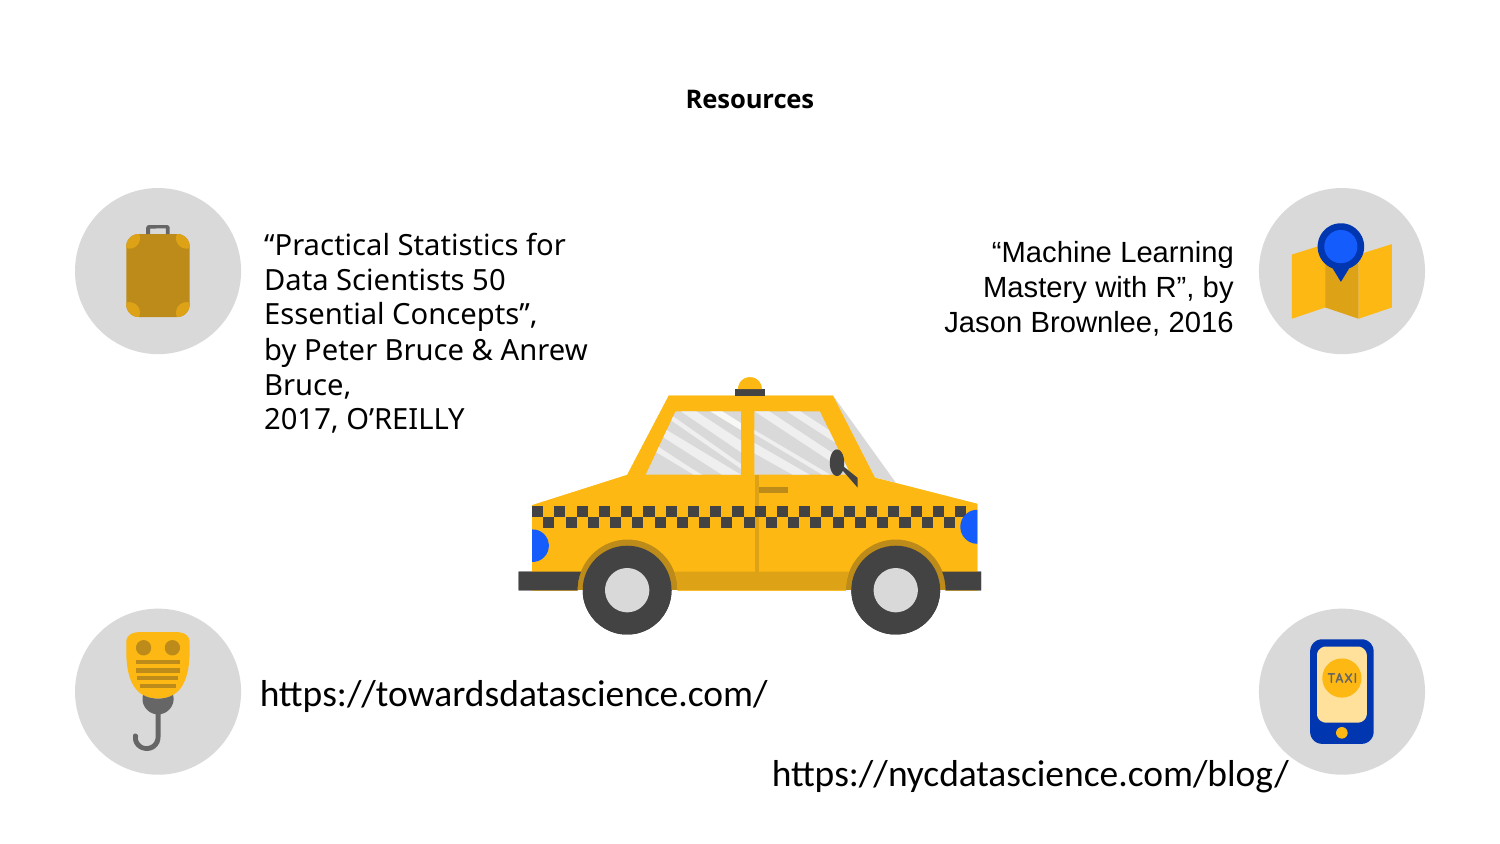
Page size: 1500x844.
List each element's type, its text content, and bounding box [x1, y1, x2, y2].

title Resources [75, 67, 1425, 129]
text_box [1309, 639, 1374, 745]
text_box https://towardsdatascience.com/ [244, 666, 816, 717]
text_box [125, 224, 190, 318]
text_box [75, 188, 242, 355]
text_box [1291, 223, 1393, 320]
text_box [75, 608, 242, 775]
text_box [1258, 188, 1426, 355]
text_box https://nycdatascience.com/blog/ [699, 727, 1305, 816]
text_box “Practical Statistics for Data Scientists 50 Essential Concepts”, by Peter Bruce & Anrew Bruce, 2017, O’REILLY [249, 209, 606, 452]
text_box “Machine Learning Mastery with R”, by Jason Brownlee, 2016 [916, 217, 1250, 355]
text_box [1258, 608, 1426, 775]
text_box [125, 632, 190, 752]
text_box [518, 377, 982, 635]
